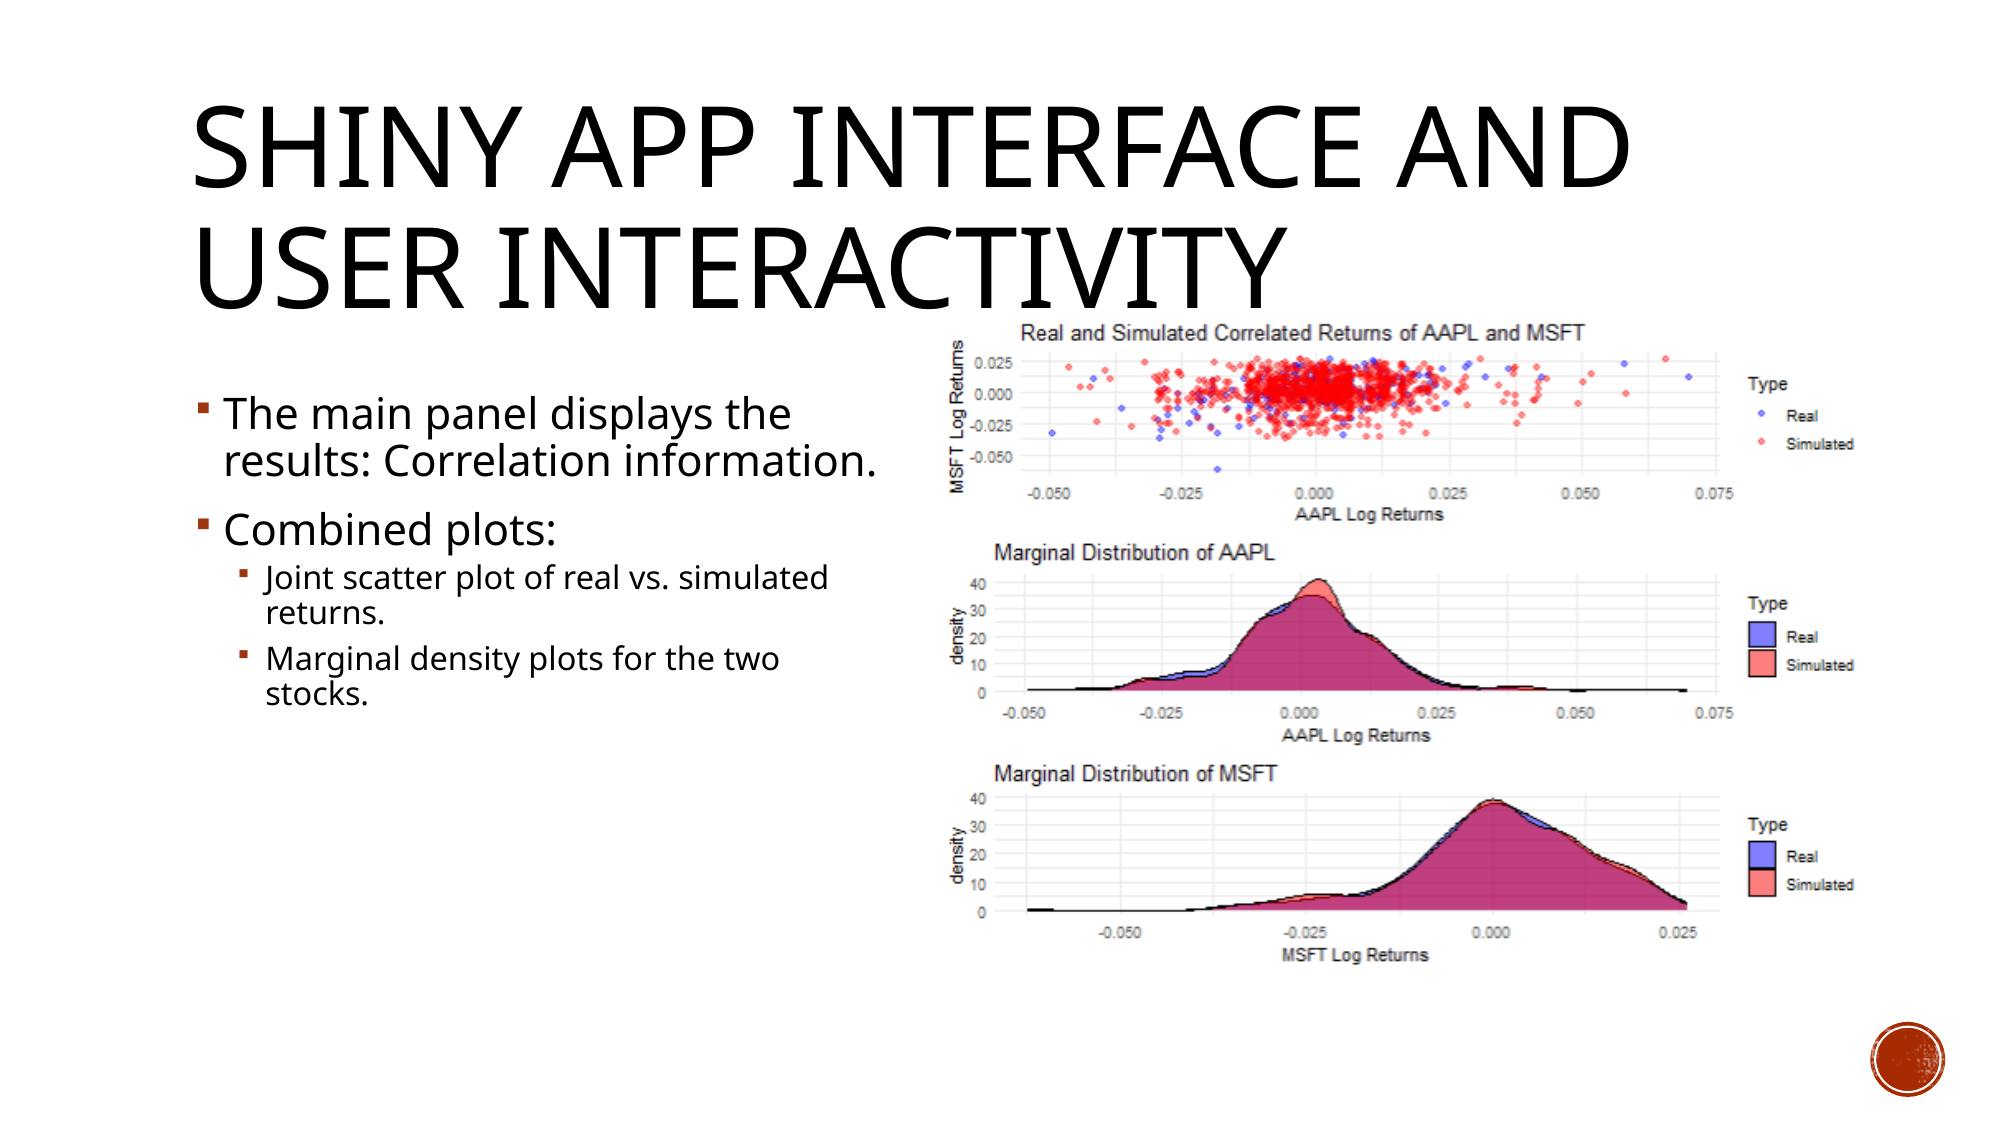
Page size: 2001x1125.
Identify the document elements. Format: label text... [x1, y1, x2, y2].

title Shiny App Interface and User Interactivity [175, 79, 1826, 344]
picture [917, 303, 1889, 983]
list The main panel displays the results: Correlation information. Combined plots: Joint scatter plot of real vs. simulated returns. Marginal density plots for the two stocks. [180, 384, 894, 765]
